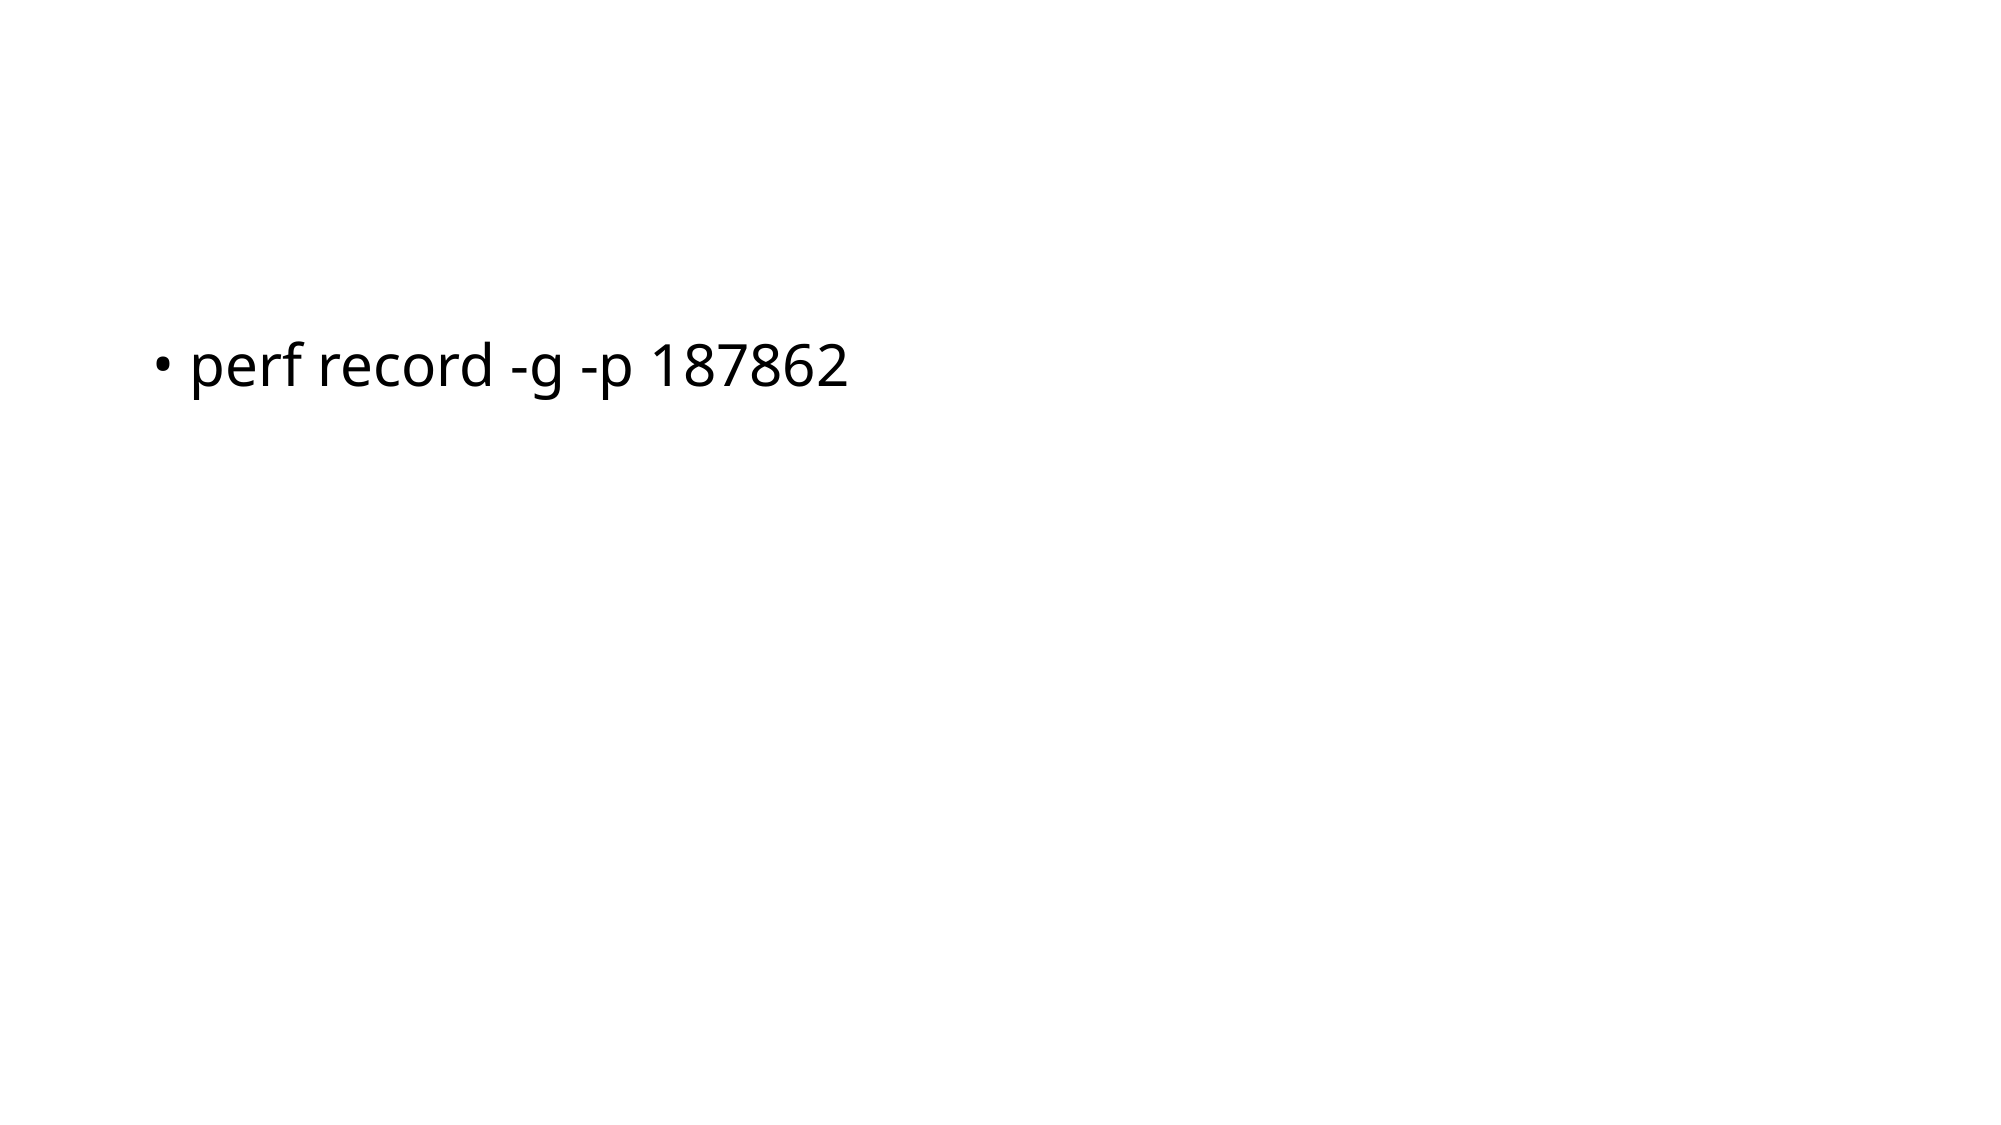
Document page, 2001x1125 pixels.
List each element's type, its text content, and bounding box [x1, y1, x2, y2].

list perf record -g -p 187862 [137, 299, 1863, 1014]
